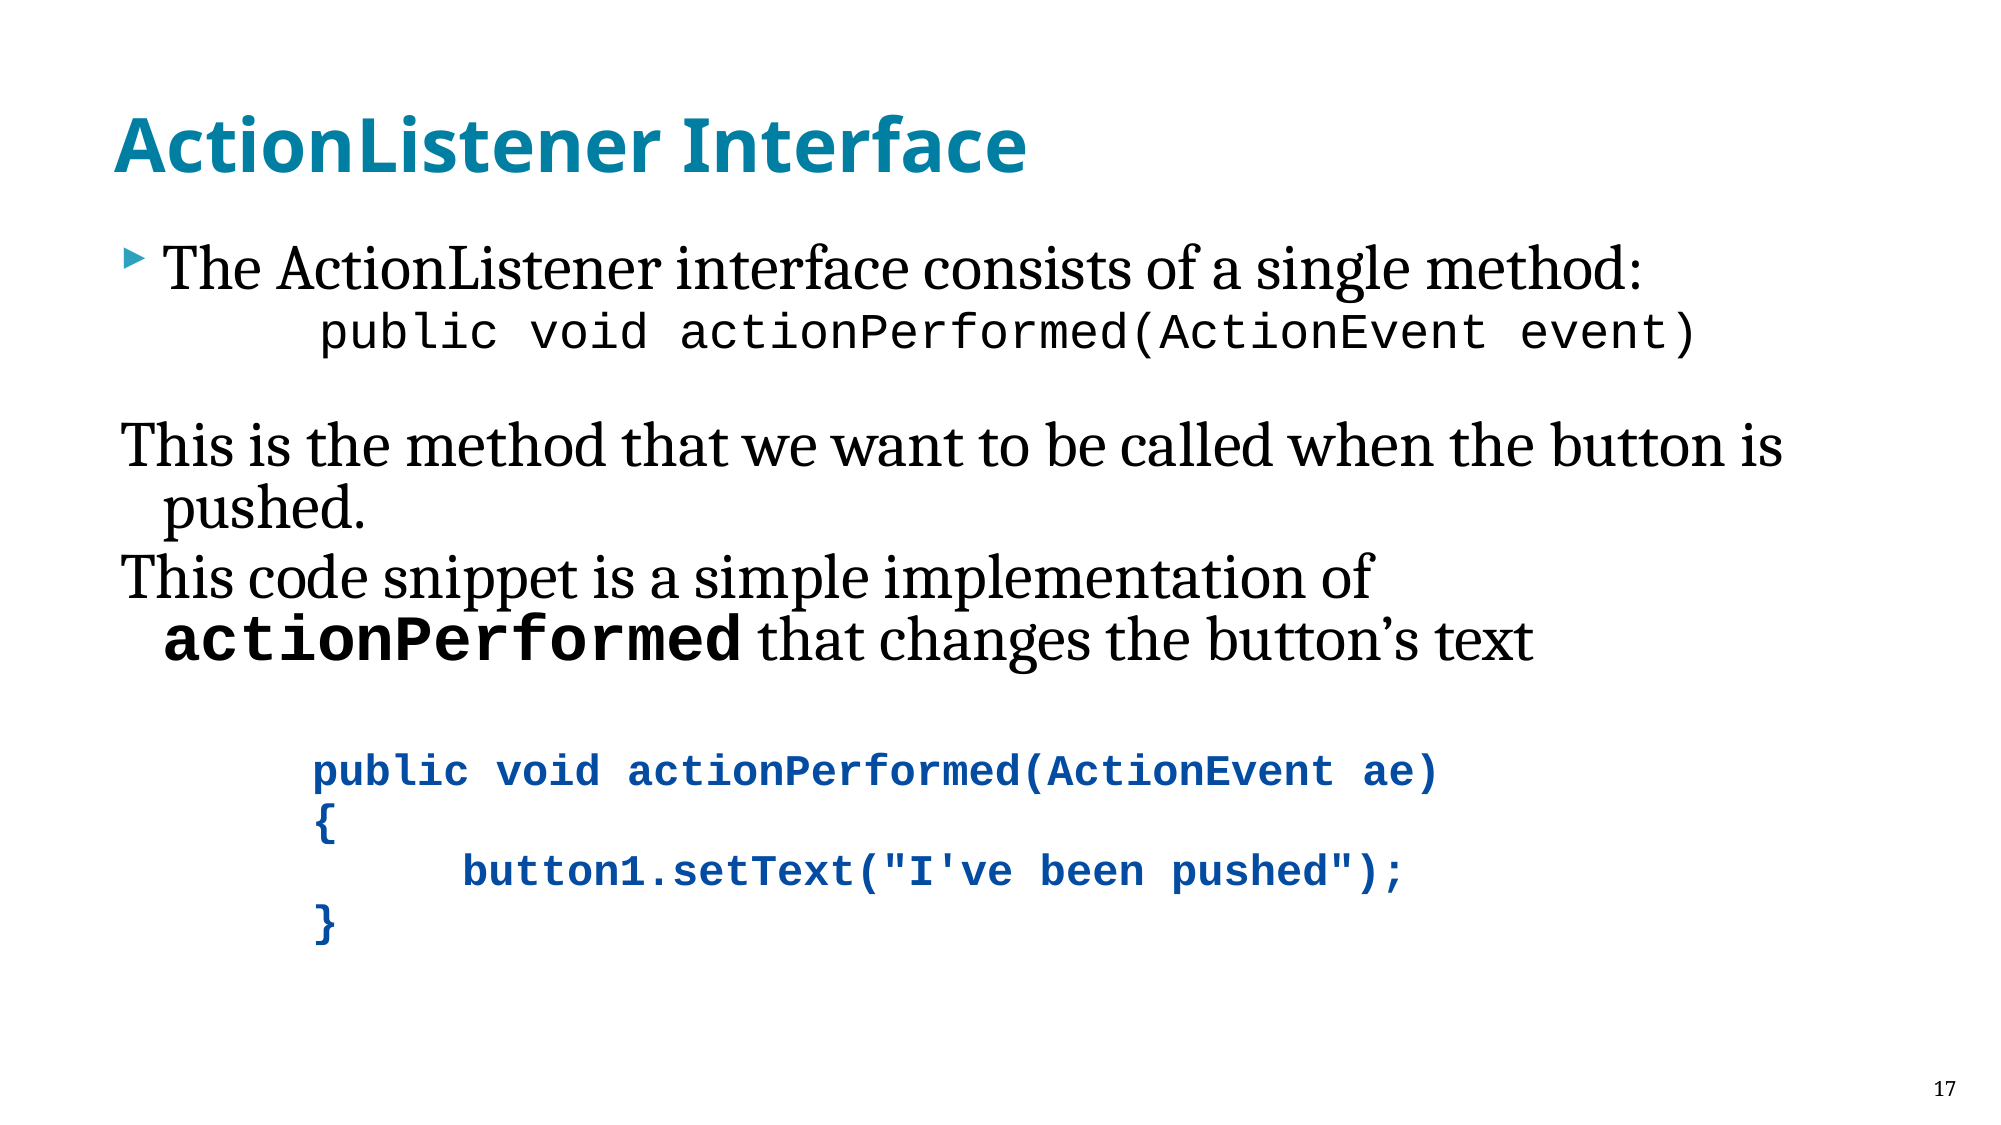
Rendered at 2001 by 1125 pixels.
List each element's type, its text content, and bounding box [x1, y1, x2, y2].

title ActionListener Interface [99, 45, 1900, 232]
slide_number 17 [1891, 1051, 1972, 1112]
list The ActionListener interface consists of a single method: public void actionPerformed(ActionEvent event) This is the method that we want to be called when the button is pushed. This code snippet is a simple implementation of actionPerformed that changes the button’s text public void actionPerformed(ActionEvent ae) { button1.setText("I've been pushed"); } [87, 232, 1913, 1025]
